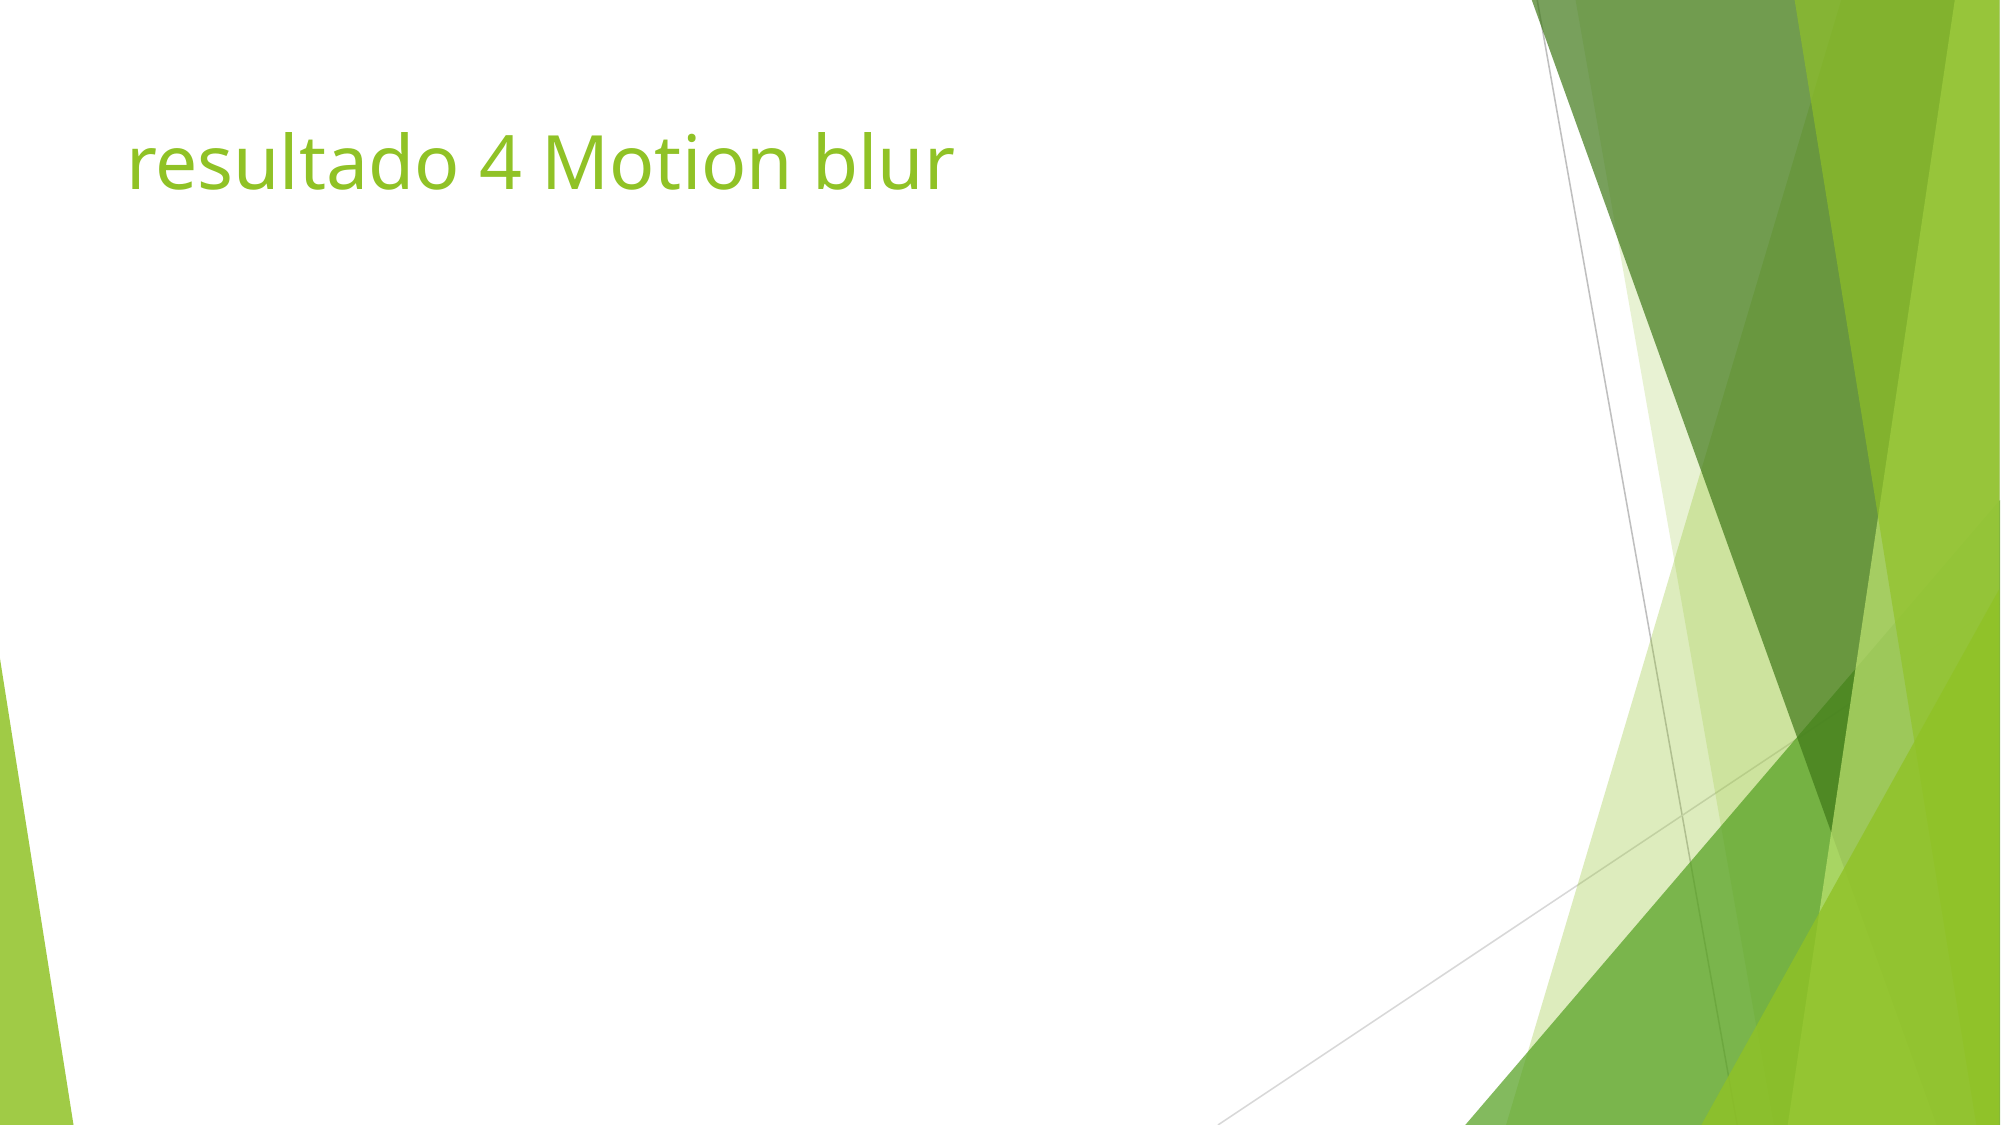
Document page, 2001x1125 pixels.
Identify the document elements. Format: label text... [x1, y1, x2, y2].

title resultado 4 Motion blur [111, 99, 1522, 317]
